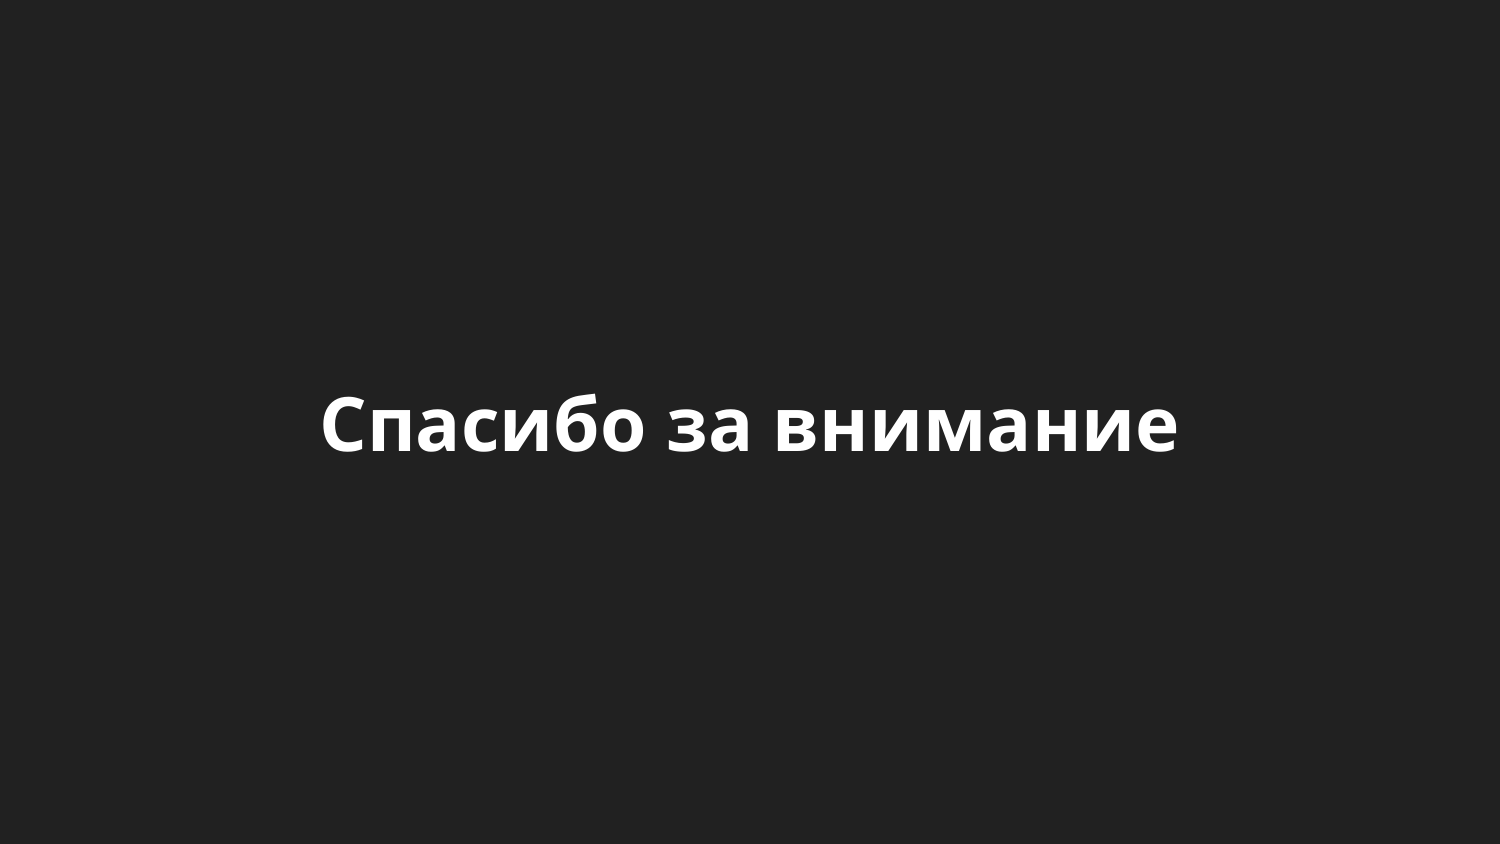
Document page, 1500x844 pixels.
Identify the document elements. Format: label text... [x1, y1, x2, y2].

title Спасибо за внимание [51, 352, 1449, 491]
